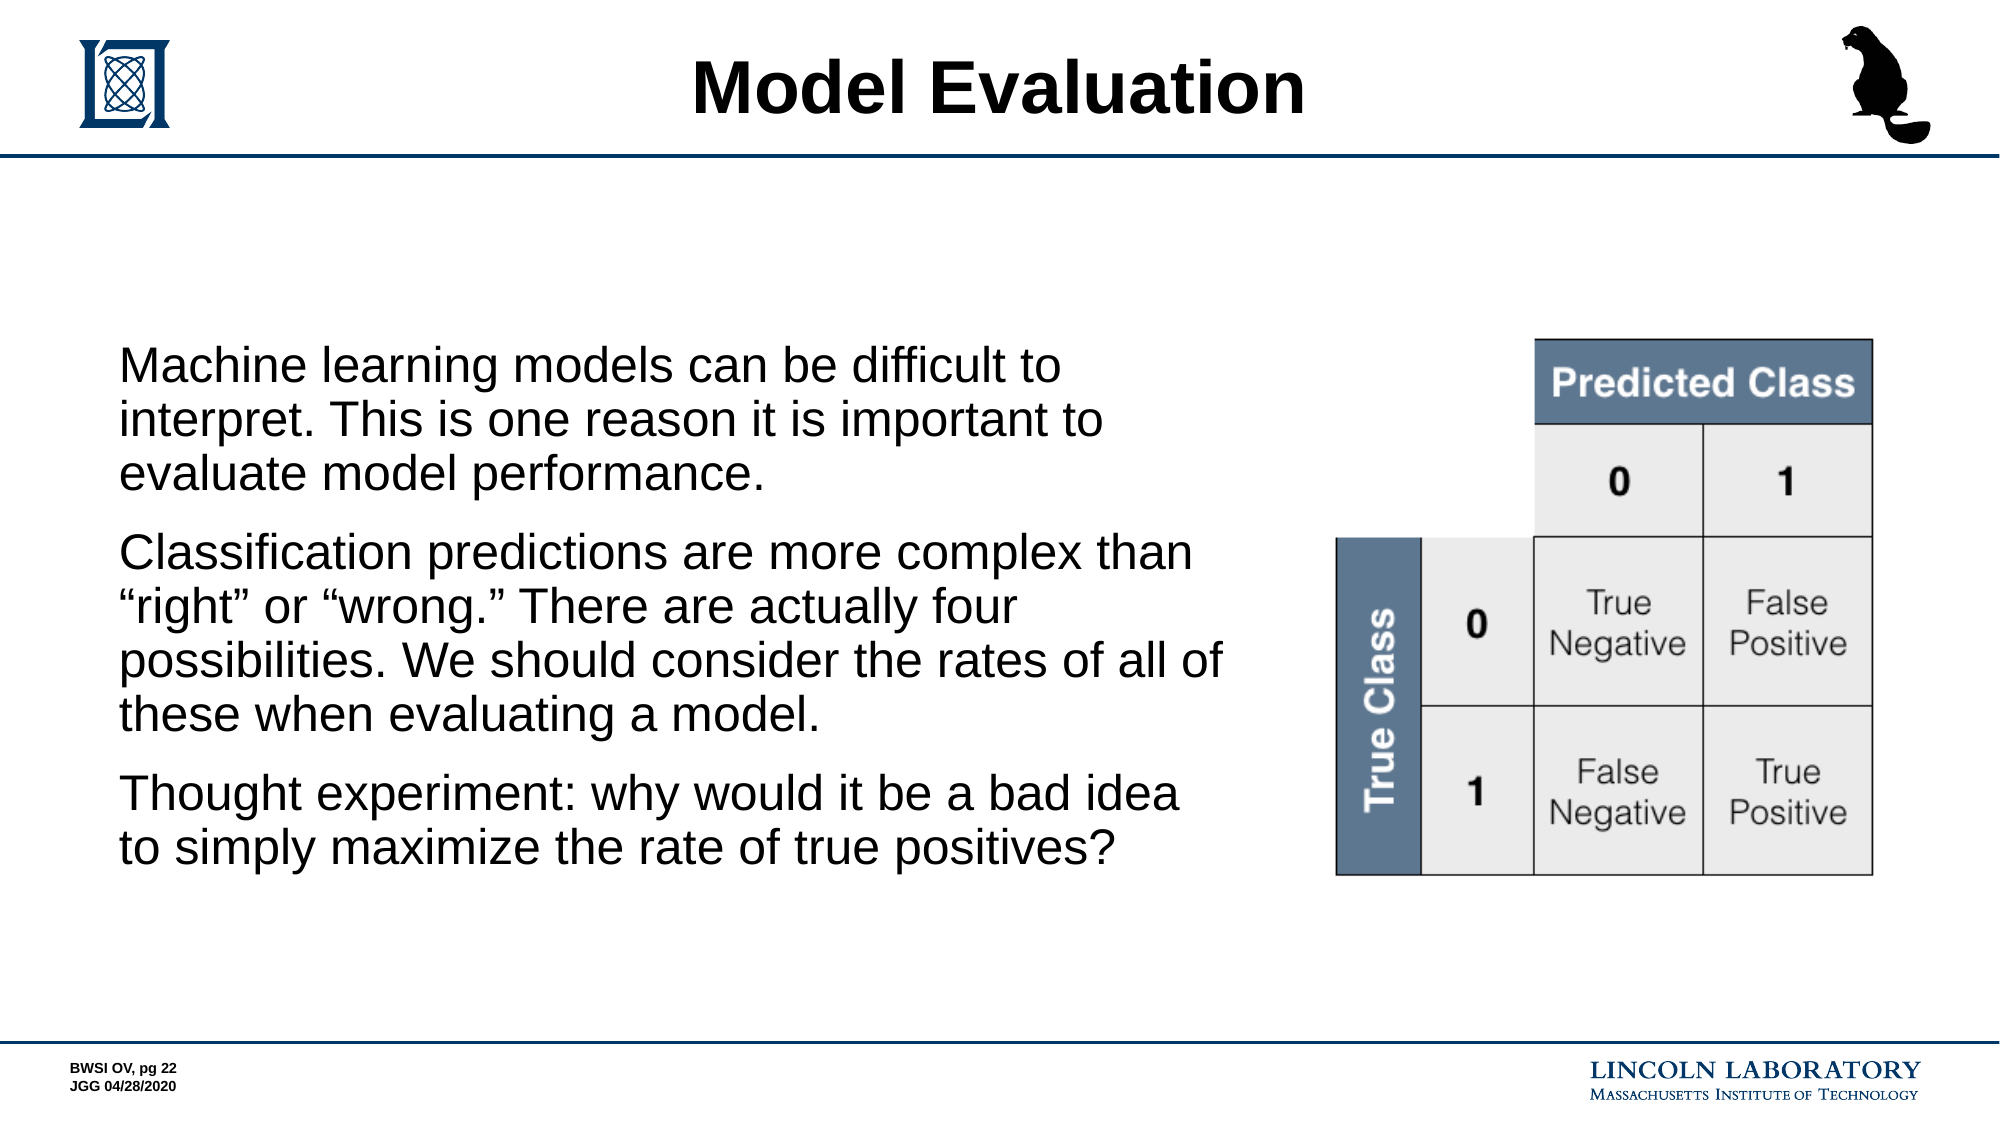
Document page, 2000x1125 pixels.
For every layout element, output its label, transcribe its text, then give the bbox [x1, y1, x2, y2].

picture [1830, 15, 1942, 151]
title Model Evaluation [205, 16, 1794, 150]
picture [1588, 1061, 1921, 1100]
list Machine learning models can be difficult to interpret. This is one reason it is important to evaluate model performance. Classification predictions are more complex than “right” or “wrong.” There are actually four possibilities. We should consider the rates of all of these when evaluating a model. Thought experiment: why would it be a bad idea to simply maximize the rate of true positives? [103, 233, 1247, 982]
picture [1325, 328, 1886, 887]
picture [79, 40, 170, 128]
